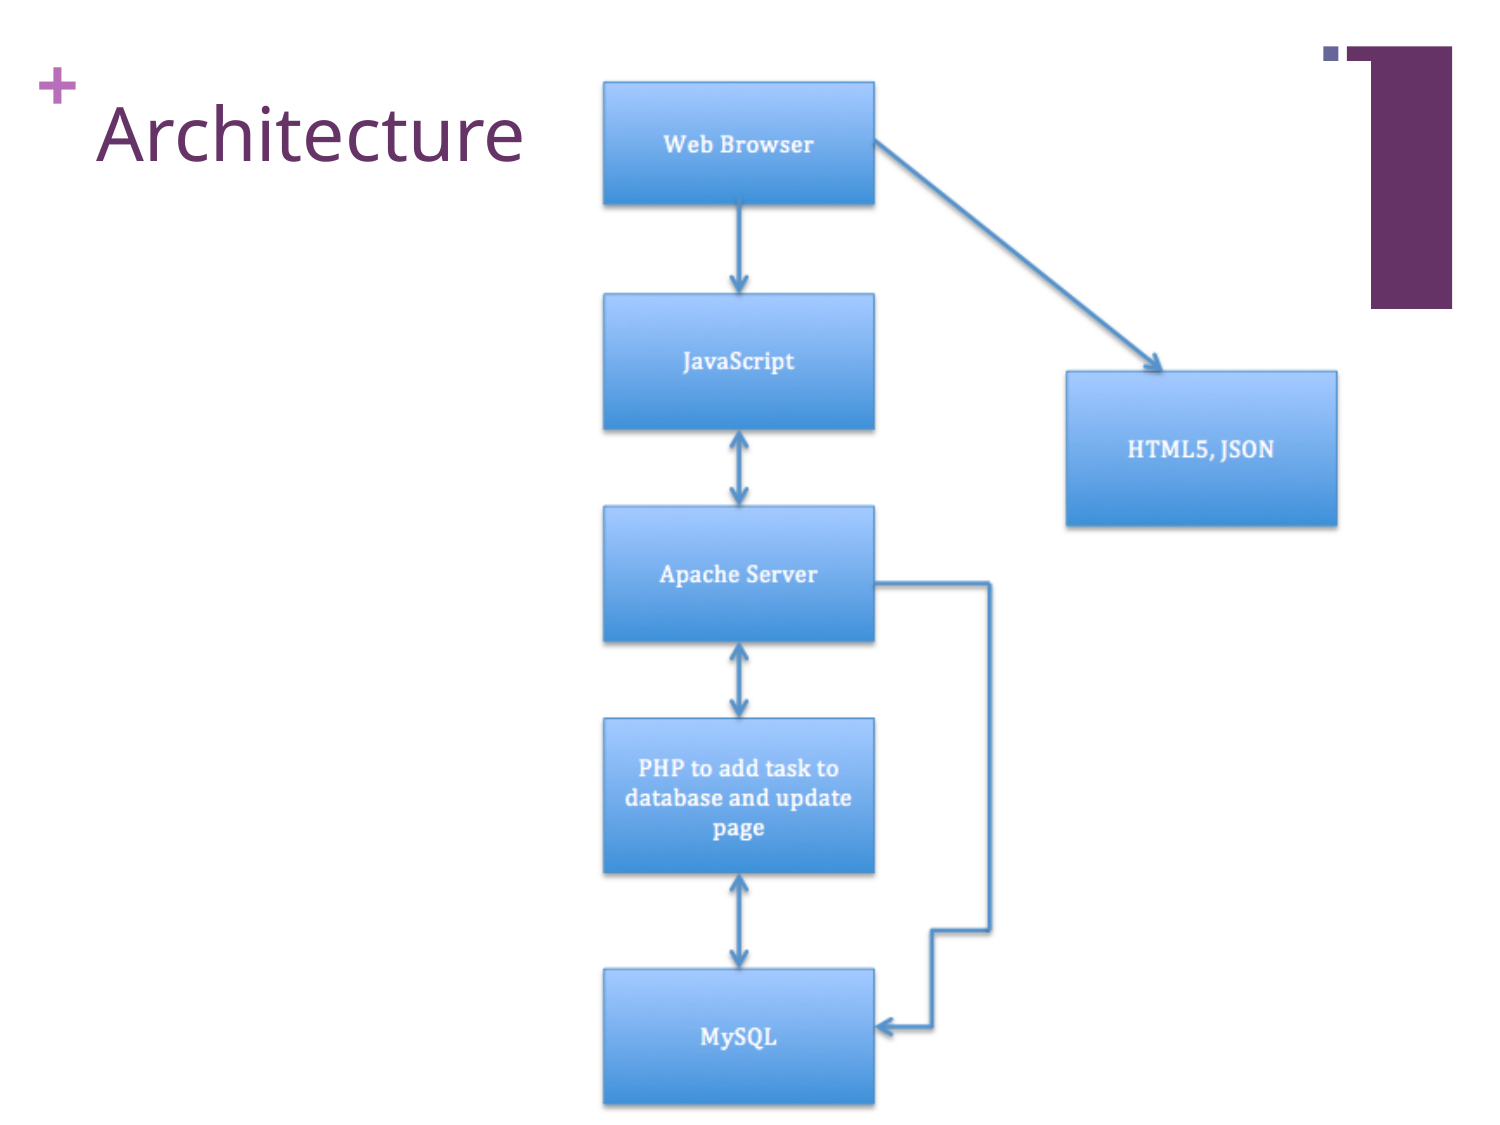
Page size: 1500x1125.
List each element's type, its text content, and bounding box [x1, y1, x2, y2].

title Architecture [81, 79, 566, 263]
picture [571, 61, 1371, 1125]
